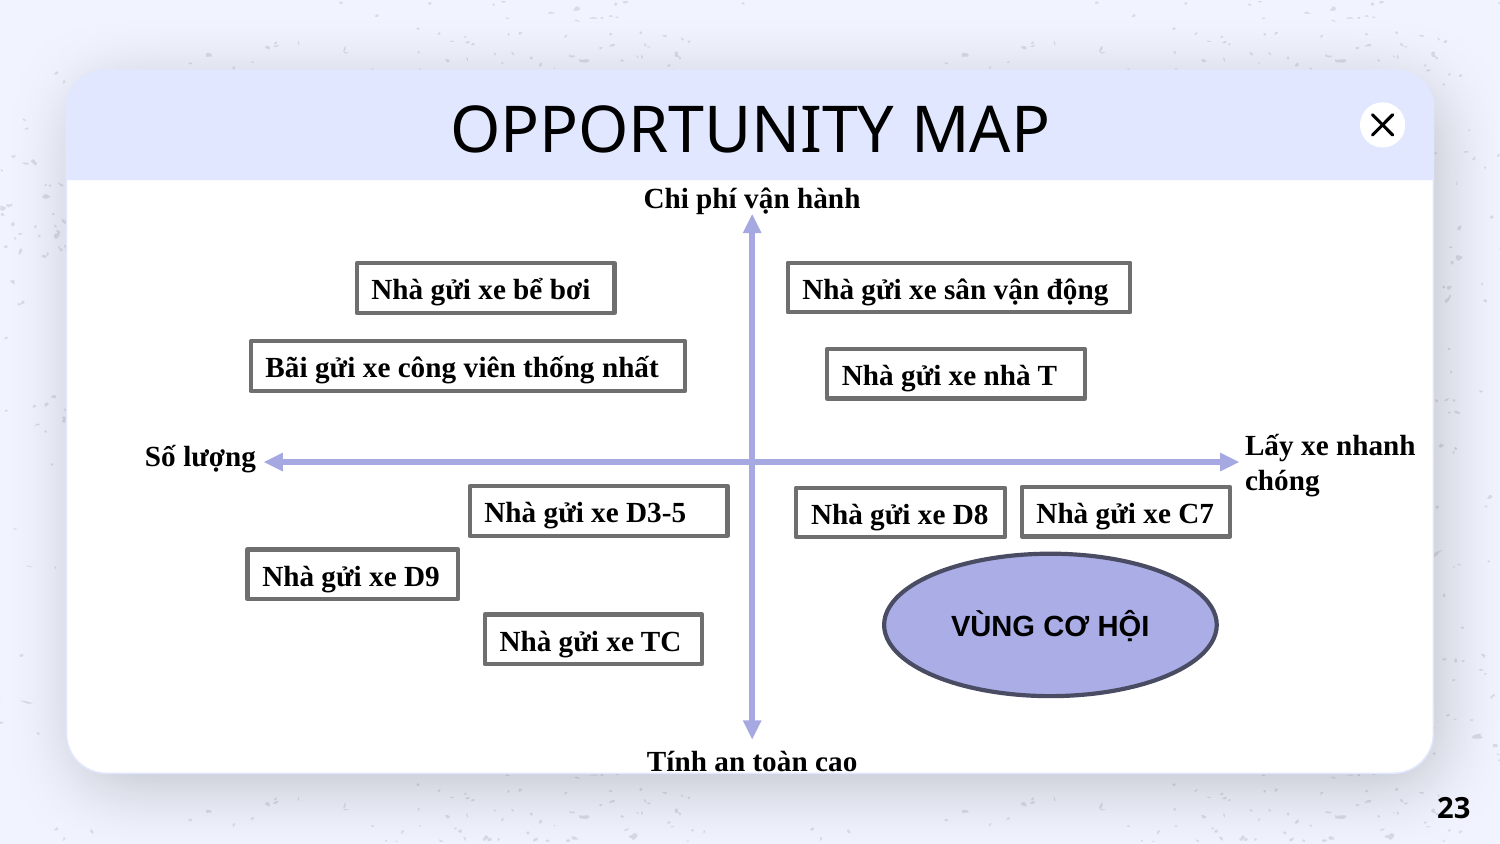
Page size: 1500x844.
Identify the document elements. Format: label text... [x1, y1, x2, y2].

text_box Nhà gửi xe D9 [245, 547, 460, 601]
text_box Nhà gửi xe sân vận động [786, 261, 1132, 314]
text_box Chi phí vận hành [628, 171, 884, 222]
text_box Nhà gửi xe D3-5 [468, 484, 730, 538]
text_box Nhà gửi xe D8 [794, 486, 1007, 539]
text_box Nhà gửi xe bể bơi [355, 261, 617, 315]
text_box 23 [1422, 782, 1492, 833]
text_box Lấy xe nhanh chóng [1230, 419, 1447, 504]
text_box VÙNG CƠ HỘI [882, 551, 1219, 699]
text_box Nhà gửi xe nhà T [825, 347, 1087, 401]
text_box Tính an toàn cao [632, 734, 881, 785]
text_box Số lượng [130, 430, 302, 480]
picture [0, 1, 1500, 842]
title OPPORTUNITY MAP [117, 88, 1383, 152]
text_box Bãi gửi xe công viên thống nhất [249, 339, 687, 393]
text_box Nhà gửi xe TC [483, 612, 704, 666]
text_box Nhà gửi xe C7 [1020, 485, 1232, 539]
